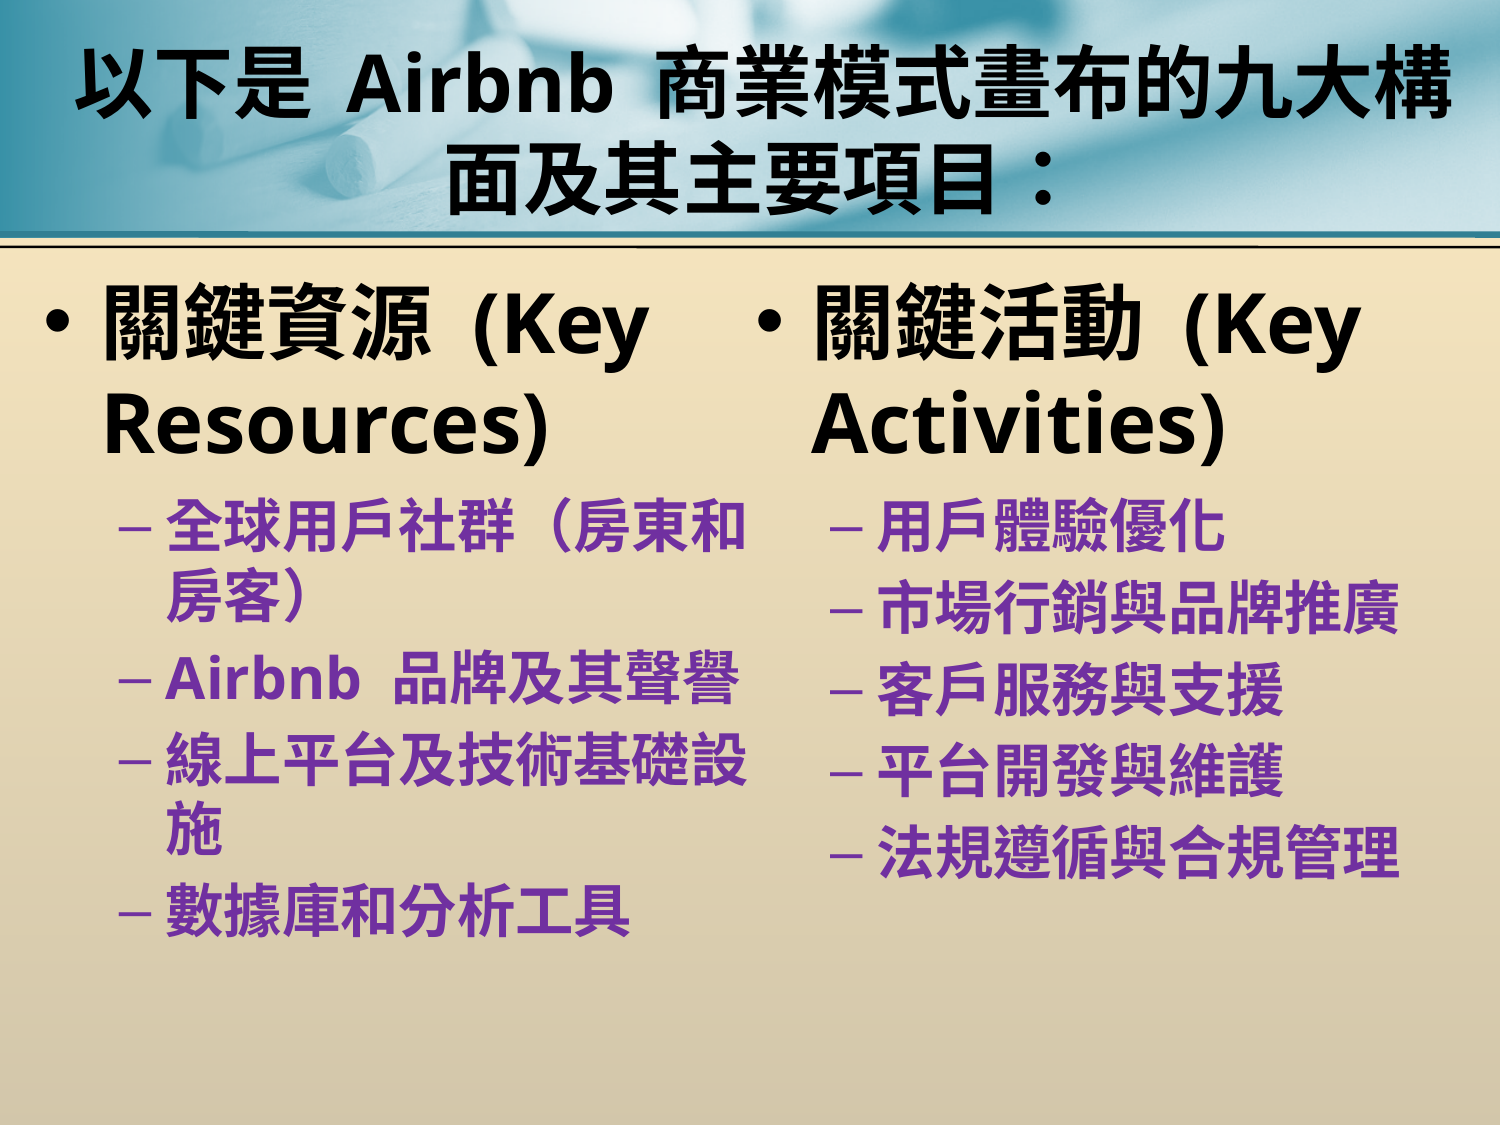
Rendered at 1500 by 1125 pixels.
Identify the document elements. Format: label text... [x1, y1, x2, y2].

list 關鍵資源 (Key Resources) 全球用戶社群（房東和房客） Airbnb 品牌及其聲譽 線上平台及技術基礎設施 數據庫和分析工具 關鍵活動 (Key Activities) 用戶體驗優化 市場行銷與品牌推廣 客戶服務與支援 平台開發與維護 法規遵循與合規管理 [29, 262, 1481, 1103]
title 以下是 Airbnb 商業模式畫布的九大構面及其主要項目： [45, 24, 1481, 233]
